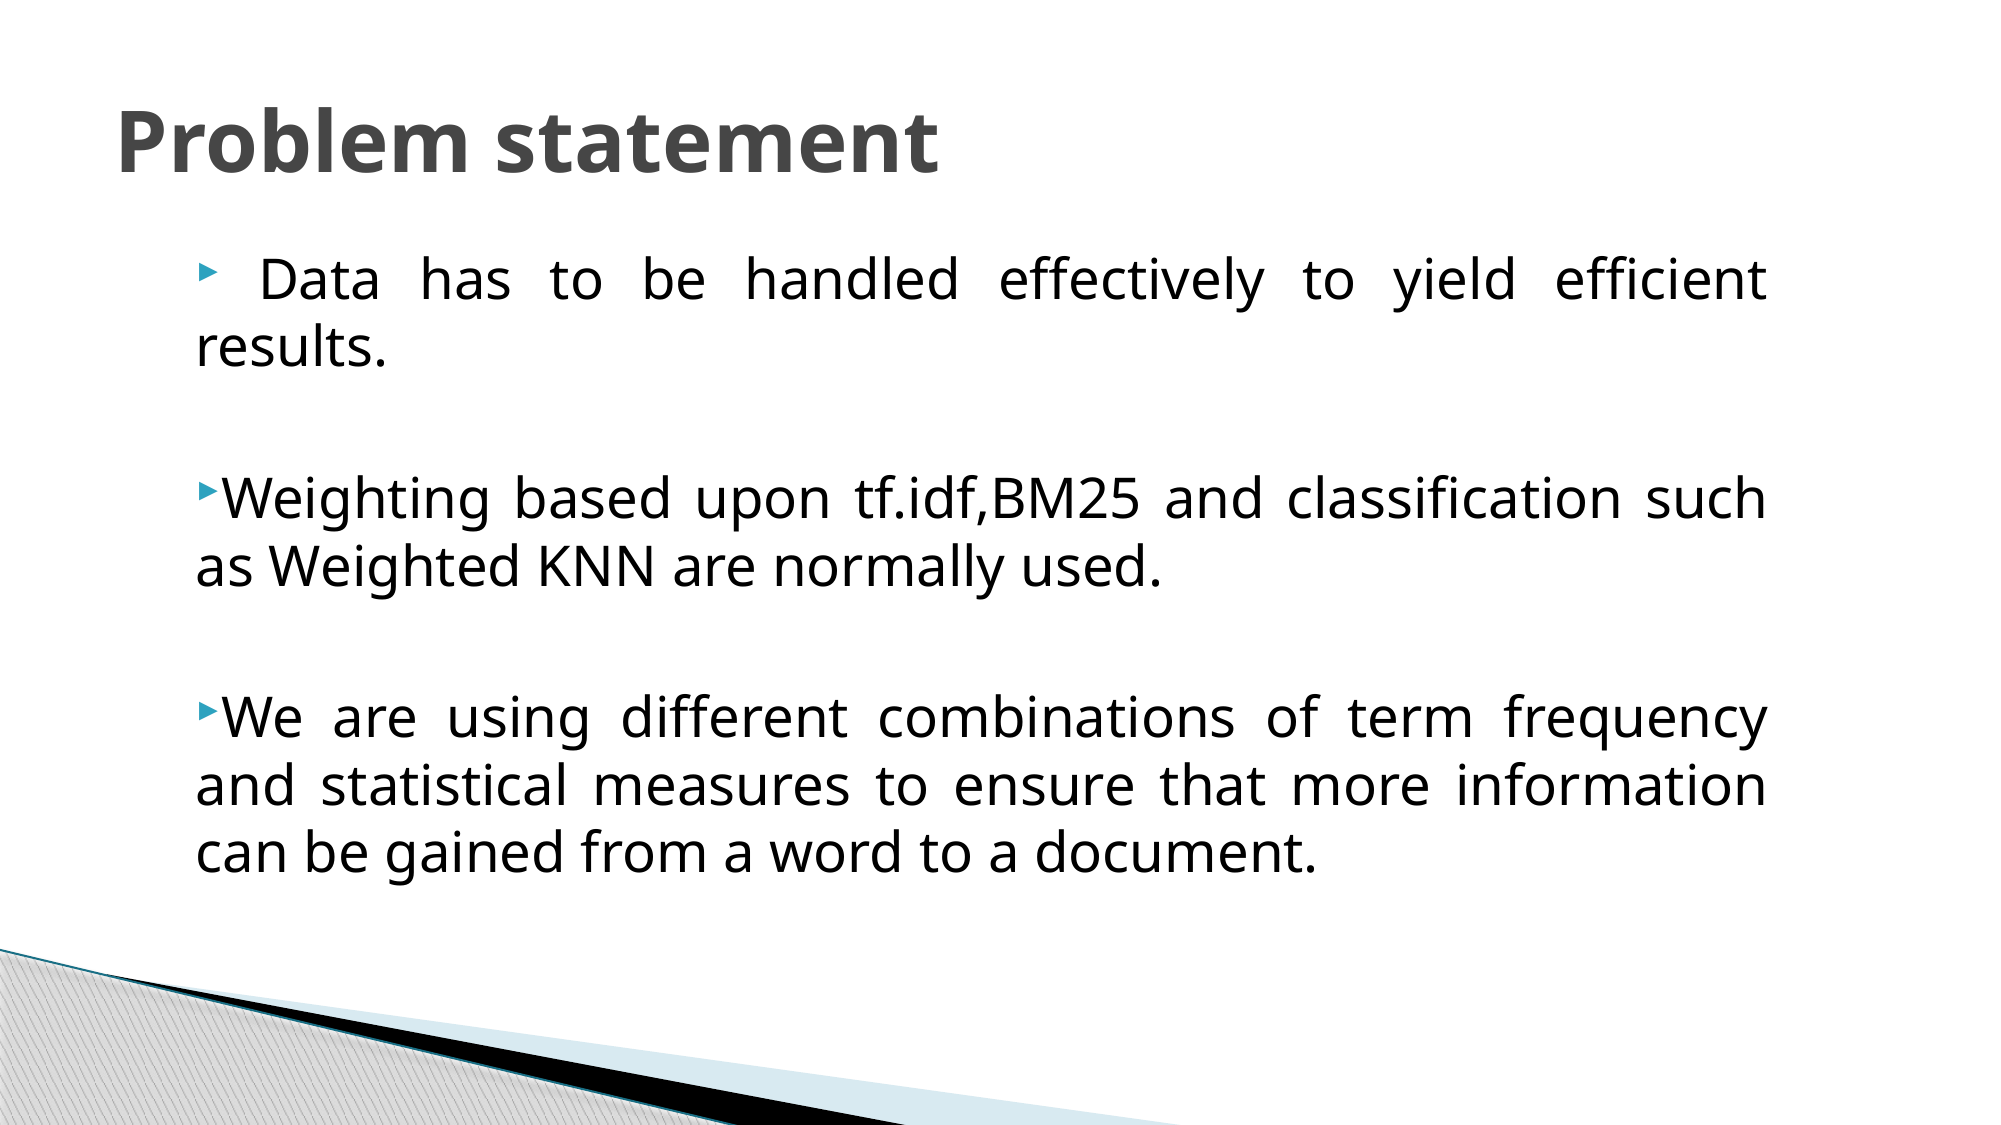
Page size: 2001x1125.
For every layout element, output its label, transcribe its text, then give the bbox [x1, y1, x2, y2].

list Data has to be handled effectively to yield efficient results. Weighting based upon tf.idf,BM25 and classification such as Weighted KNN are normally used. We are using different combinations of term frequency and statistical measures to ensure that more information can be gained from a word to a document. [181, 235, 1784, 1025]
title Problem statement [99, 45, 1900, 233]
